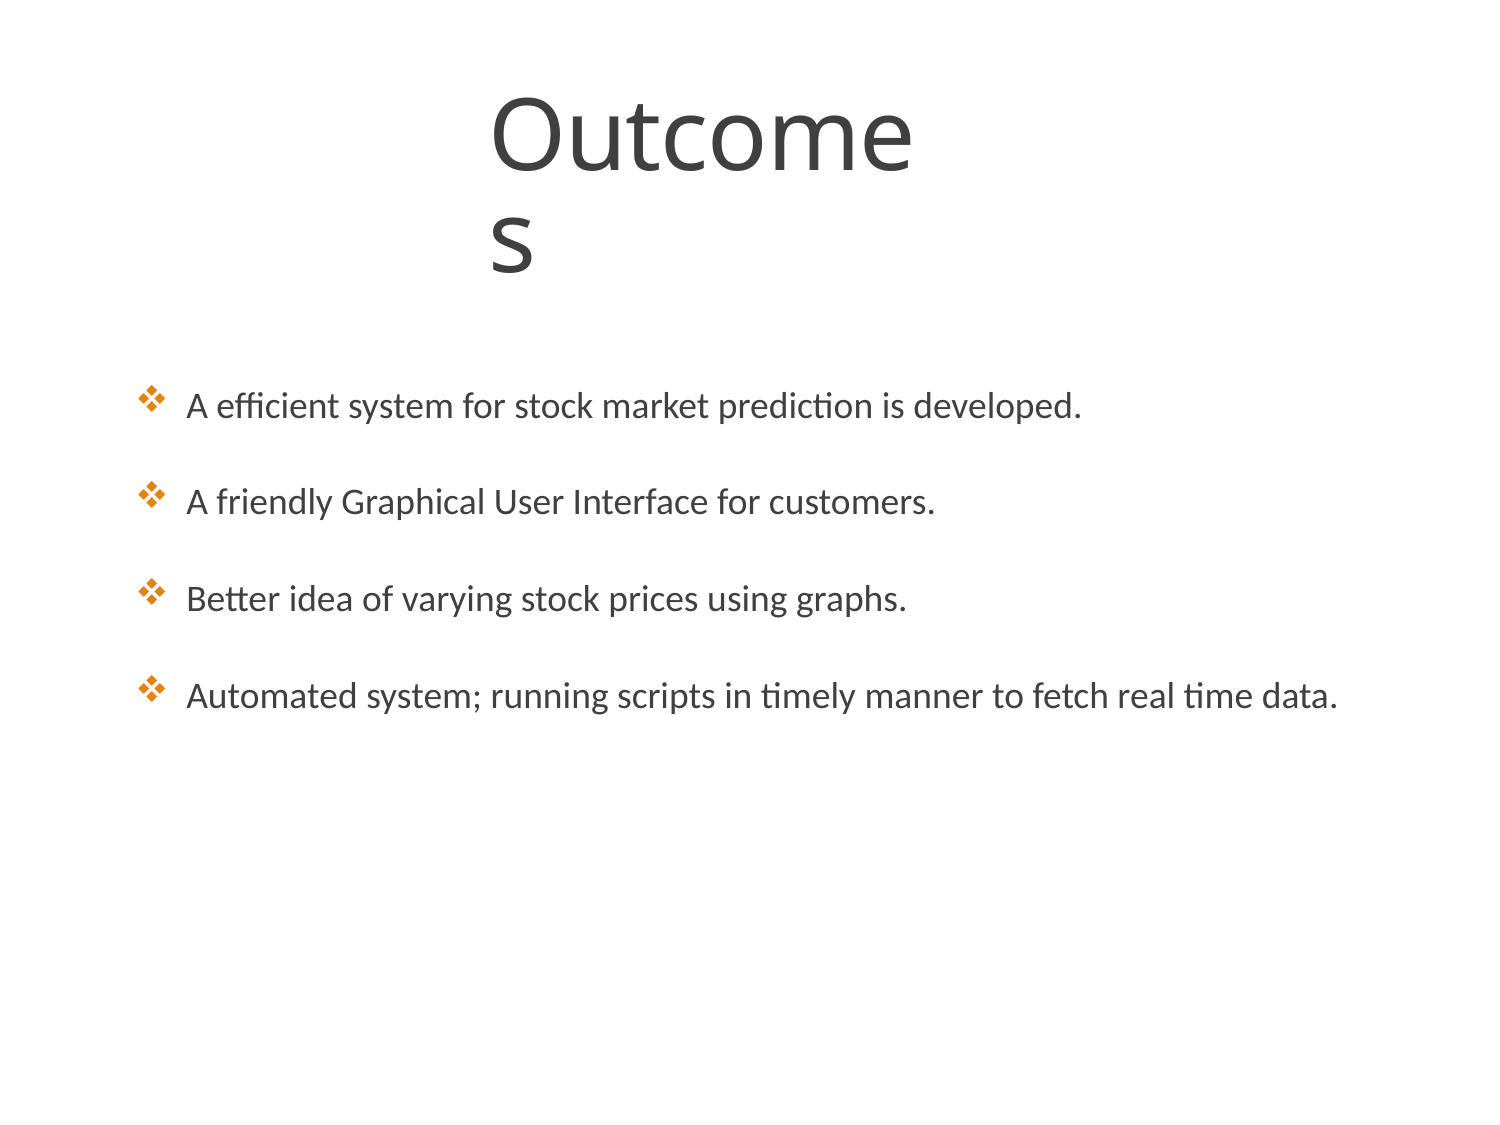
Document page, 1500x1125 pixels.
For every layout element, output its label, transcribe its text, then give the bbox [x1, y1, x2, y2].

title Outcomes [473, 152, 974, 301]
list A efficient system for stock market prediction is developed. A friendly Graphical User Interface for customers. Better idea of varying stock prices using graphs. Automated system; running scripts in timely manner to fetch real time data. [135, 350, 1373, 803]
